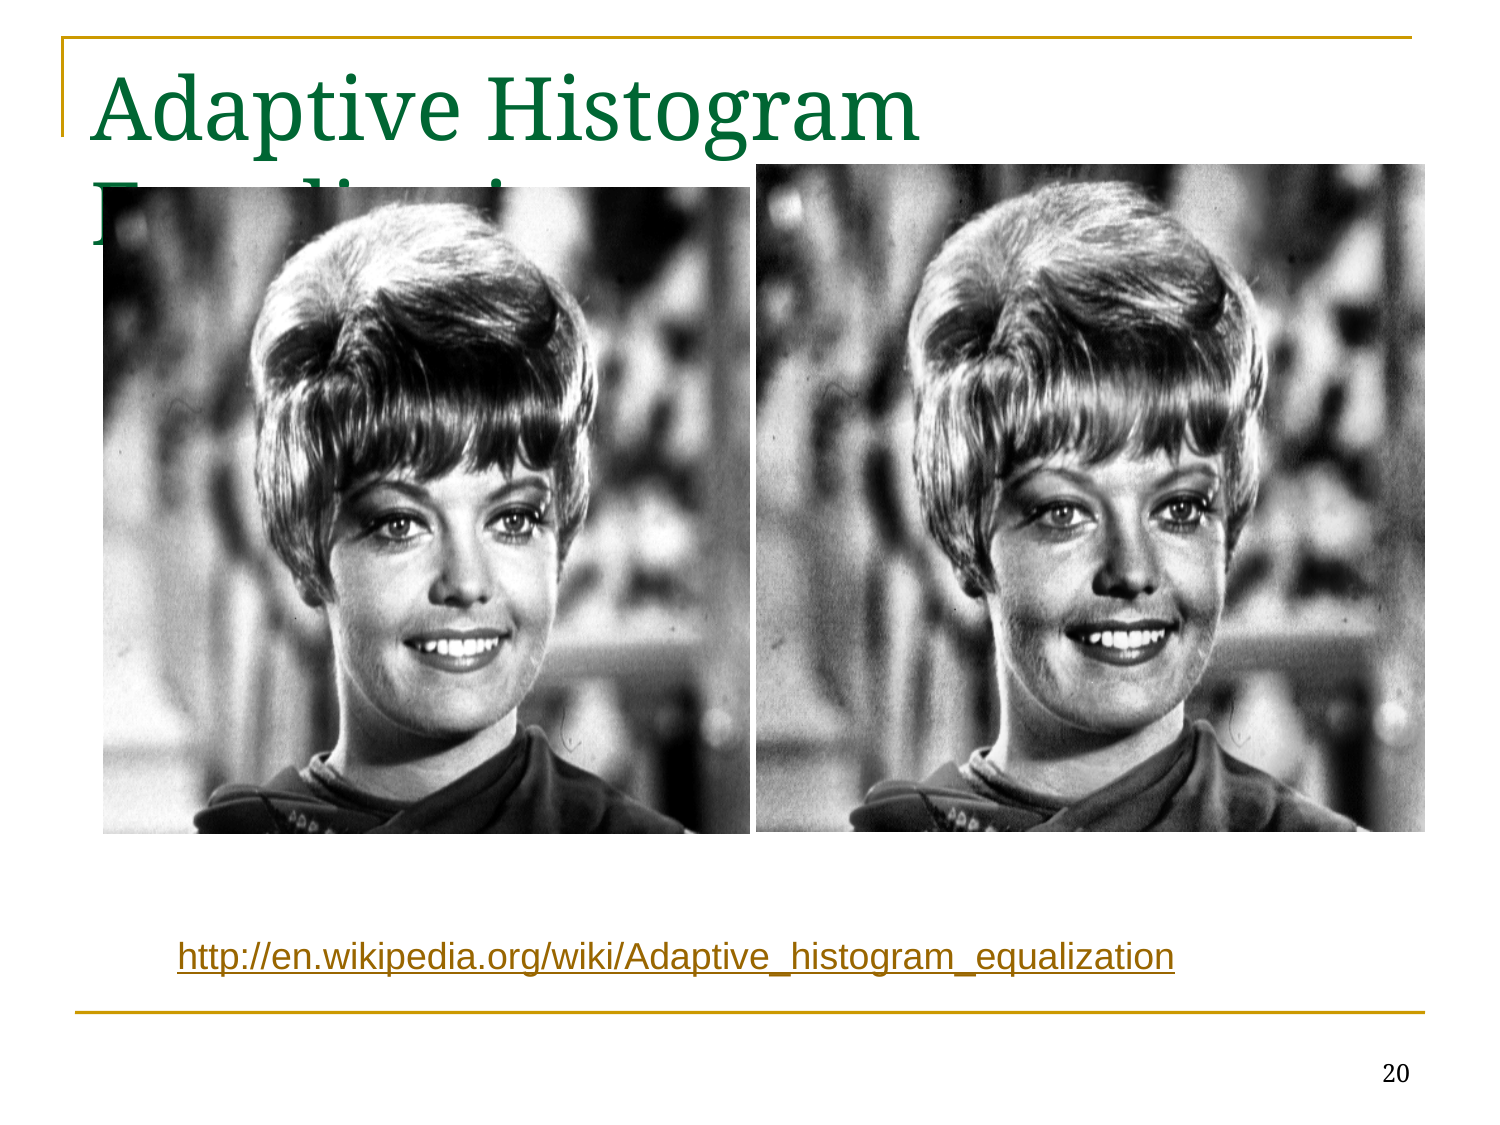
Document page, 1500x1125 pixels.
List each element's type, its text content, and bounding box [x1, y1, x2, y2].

picture [0, 124, 1500, 905]
title Adaptive Histogram Equalization [74, 45, 1426, 148]
text_box http://en.wikipedia.org/wiki/Adaptive_histogram_equalization [162, 924, 1288, 985]
slide_number 20 [1074, 1023, 1426, 1100]
